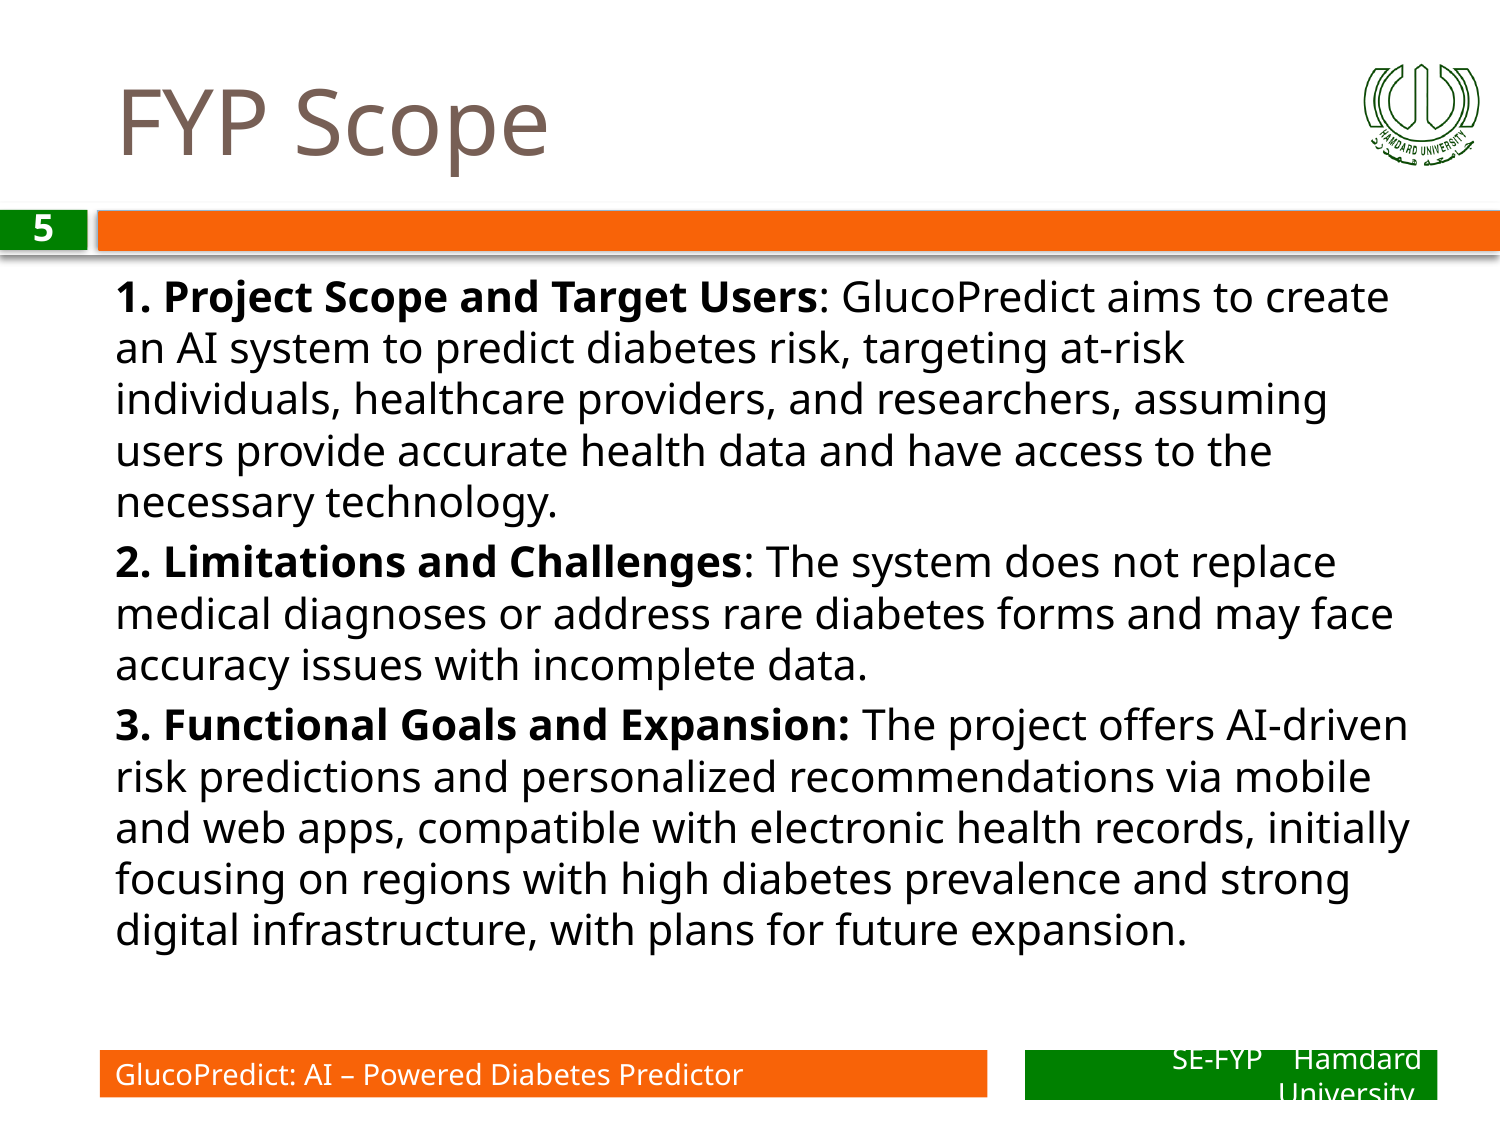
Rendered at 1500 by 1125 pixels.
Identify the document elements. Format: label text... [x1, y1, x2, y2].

title FYP Scope [100, 37, 1350, 200]
slide_number SE-FYP Hamdard University [1025, 1050, 1438, 1100]
footer GlucoPredict: AI – Powered Diabetes Predictor [99, 1050, 988, 1098]
slide_number 5 [0, 209, 88, 250]
picture [1362, 62, 1483, 168]
list 1. Project Scope and Target Users: GlucoPredict aims to create an AI system to predict diabetes risk, targeting at-risk individuals, healthcare providers, and researchers, assuming users provide accurate health data and have access to the necessary technology. 2. Limitations and Challenges: The system does not replace medical diagnoses or address rare diabetes forms and may face accuracy issues with incomplete data. 3. Functional Goals and Expansion: The project offers AI-driven risk predictions and personalized recommendations via mobile and web apps, compatible with electronic health records, initially focusing on regions with high diabetes prevalence and strong digital infrastructure, with plans for future expansion. [100, 262, 1438, 1000]
